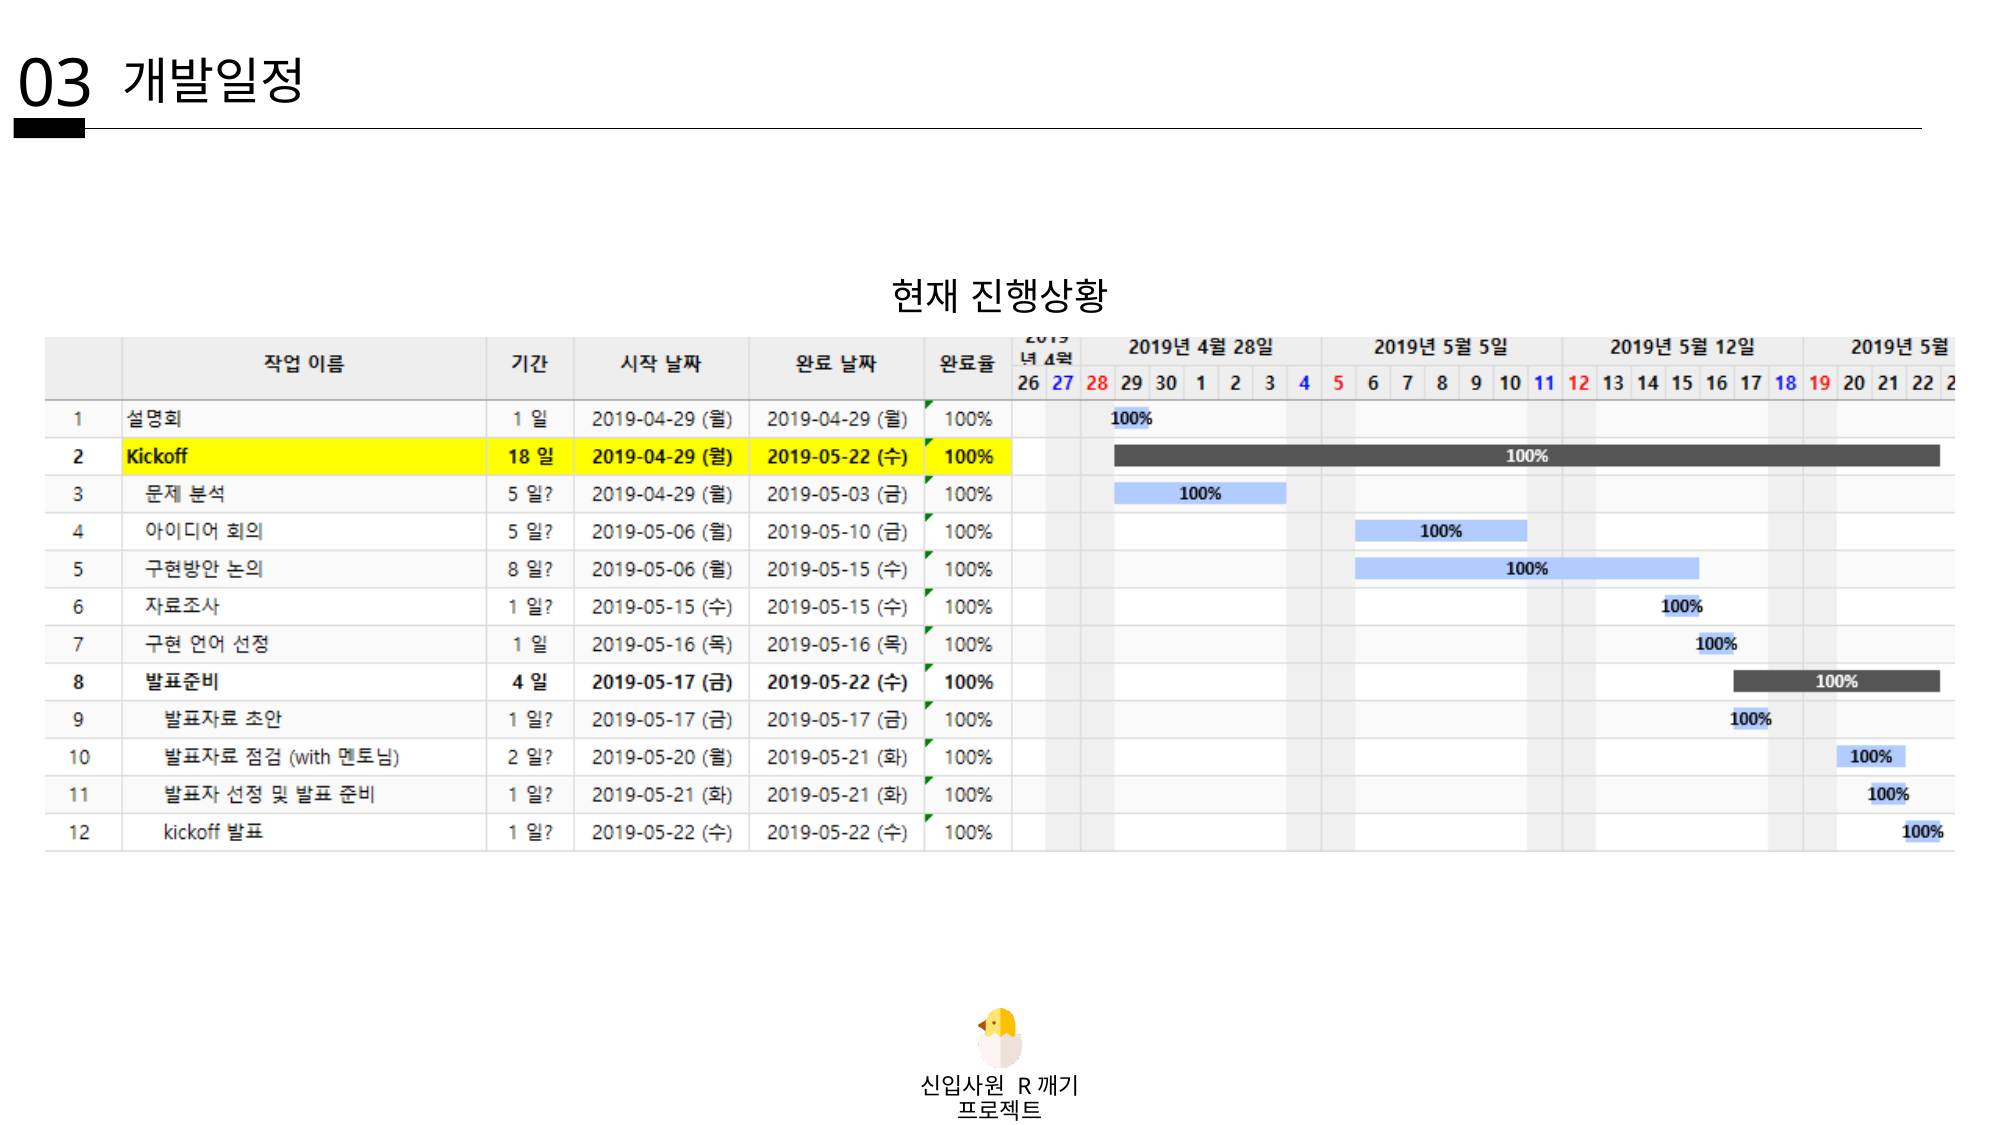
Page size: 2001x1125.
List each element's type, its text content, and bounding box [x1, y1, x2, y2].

text_box [12, 127, 86, 139]
picture [44, 337, 1956, 852]
text_box 개발일정 [110, 42, 688, 118]
text_box 03 [3, 32, 110, 127]
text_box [864, 1008, 1135, 1109]
text_box 현재 진행상황 [876, 265, 1124, 326]
